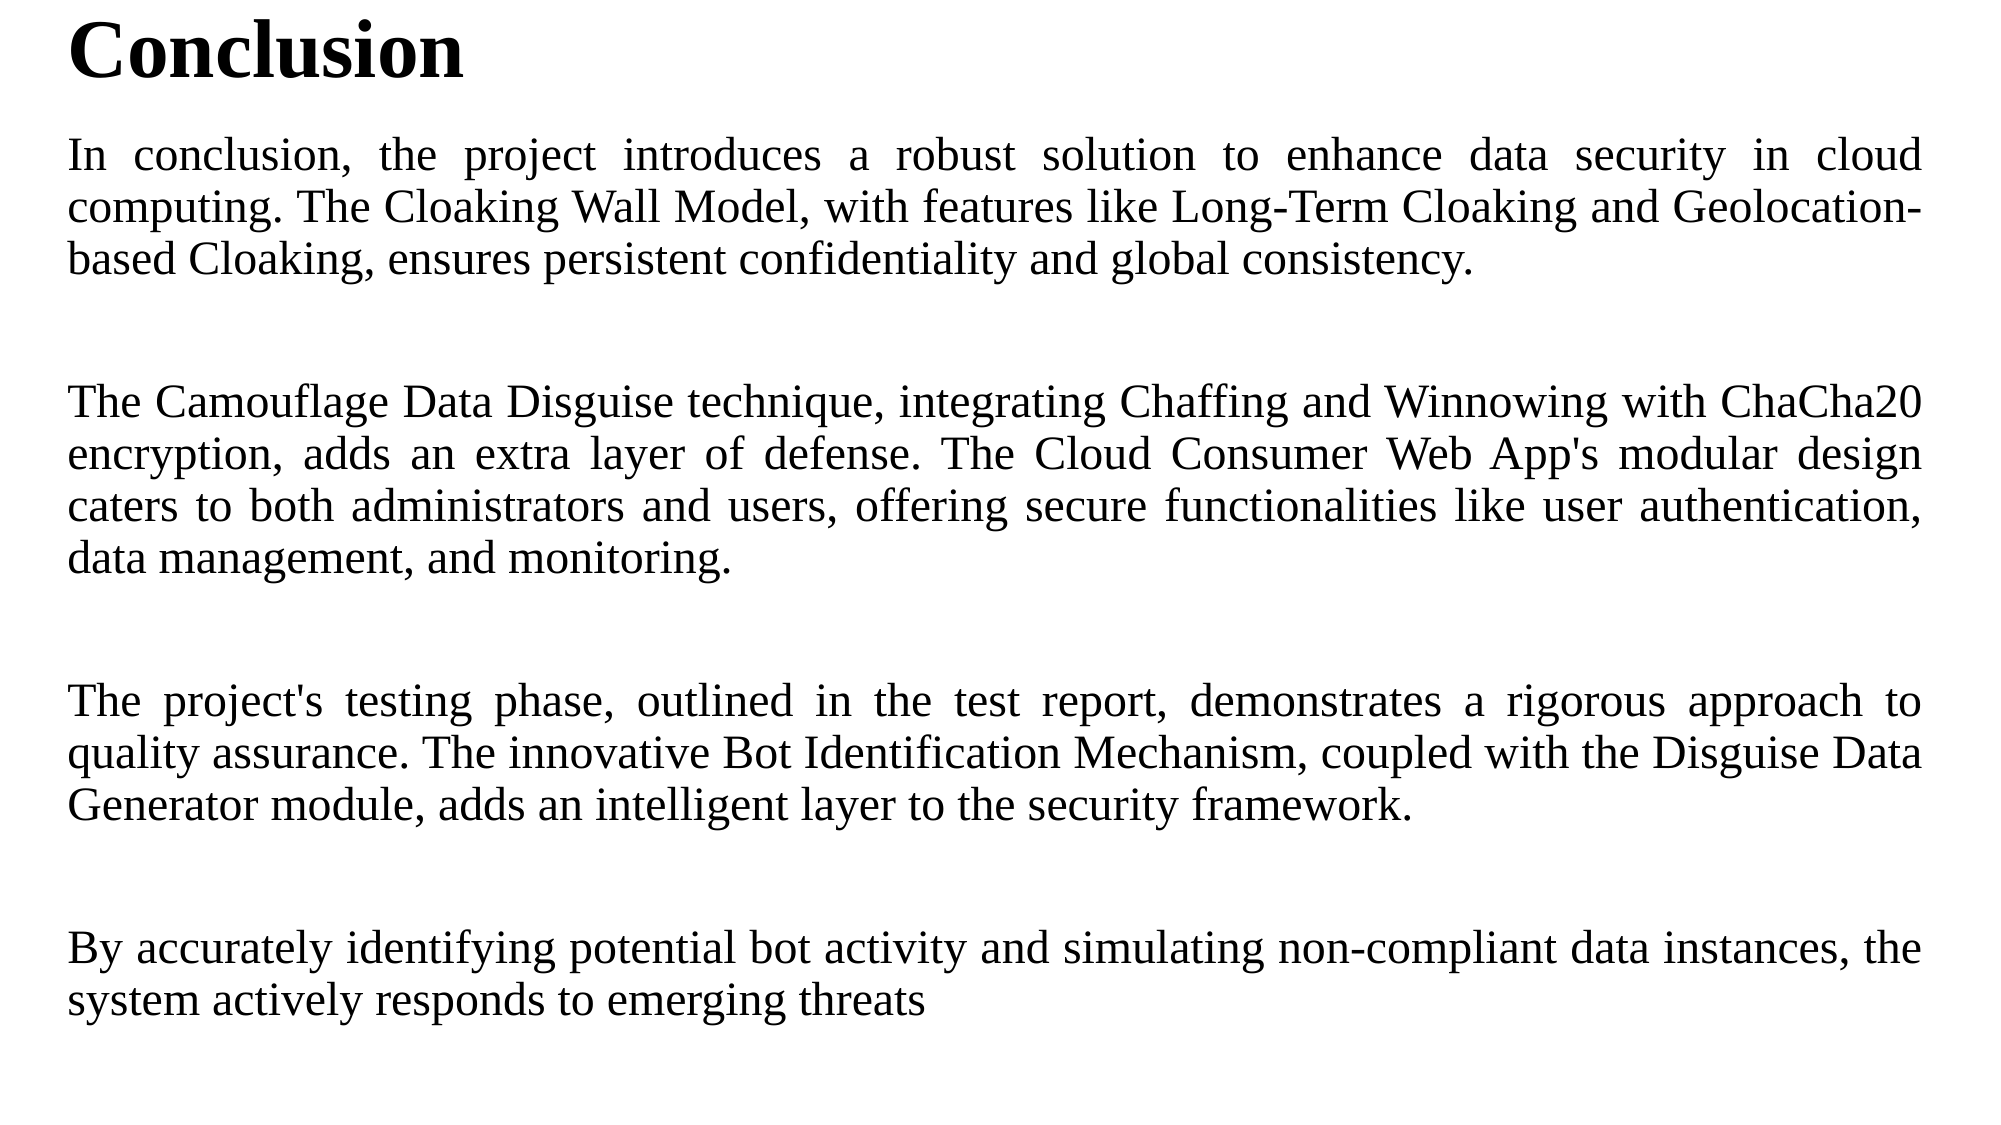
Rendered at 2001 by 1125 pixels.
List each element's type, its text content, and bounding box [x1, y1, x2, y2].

list In conclusion, the project introduces a robust solution to enhance data security in cloud computing. The Cloaking Wall Model, with features like Long-Term Cloaking and Geolocation-based Cloaking, ensures persistent confidentiality and global consistency. The Camouflage Data Disguise technique, integrating Chaffing and Winnowing with ChaCha20 encryption, adds an extra layer of defense. The Cloud Consumer Web App's modular design caters to both administrators and users, offering secure functionalities like user authentication, data management, and monitoring. The project's testing phase, outlined in the test report, demonstrates a rigorous approach to quality assurance. The innovative Bot Identification Mechanism, coupled with the Disguise Data Generator module, adds an intelligent layer to the security framework. By accurately identifying potential bot activity and simulating non-compliant data instances, the system actively responds to emerging threats [52, 121, 1941, 1036]
title Conclusion [52, 0, 1941, 102]
